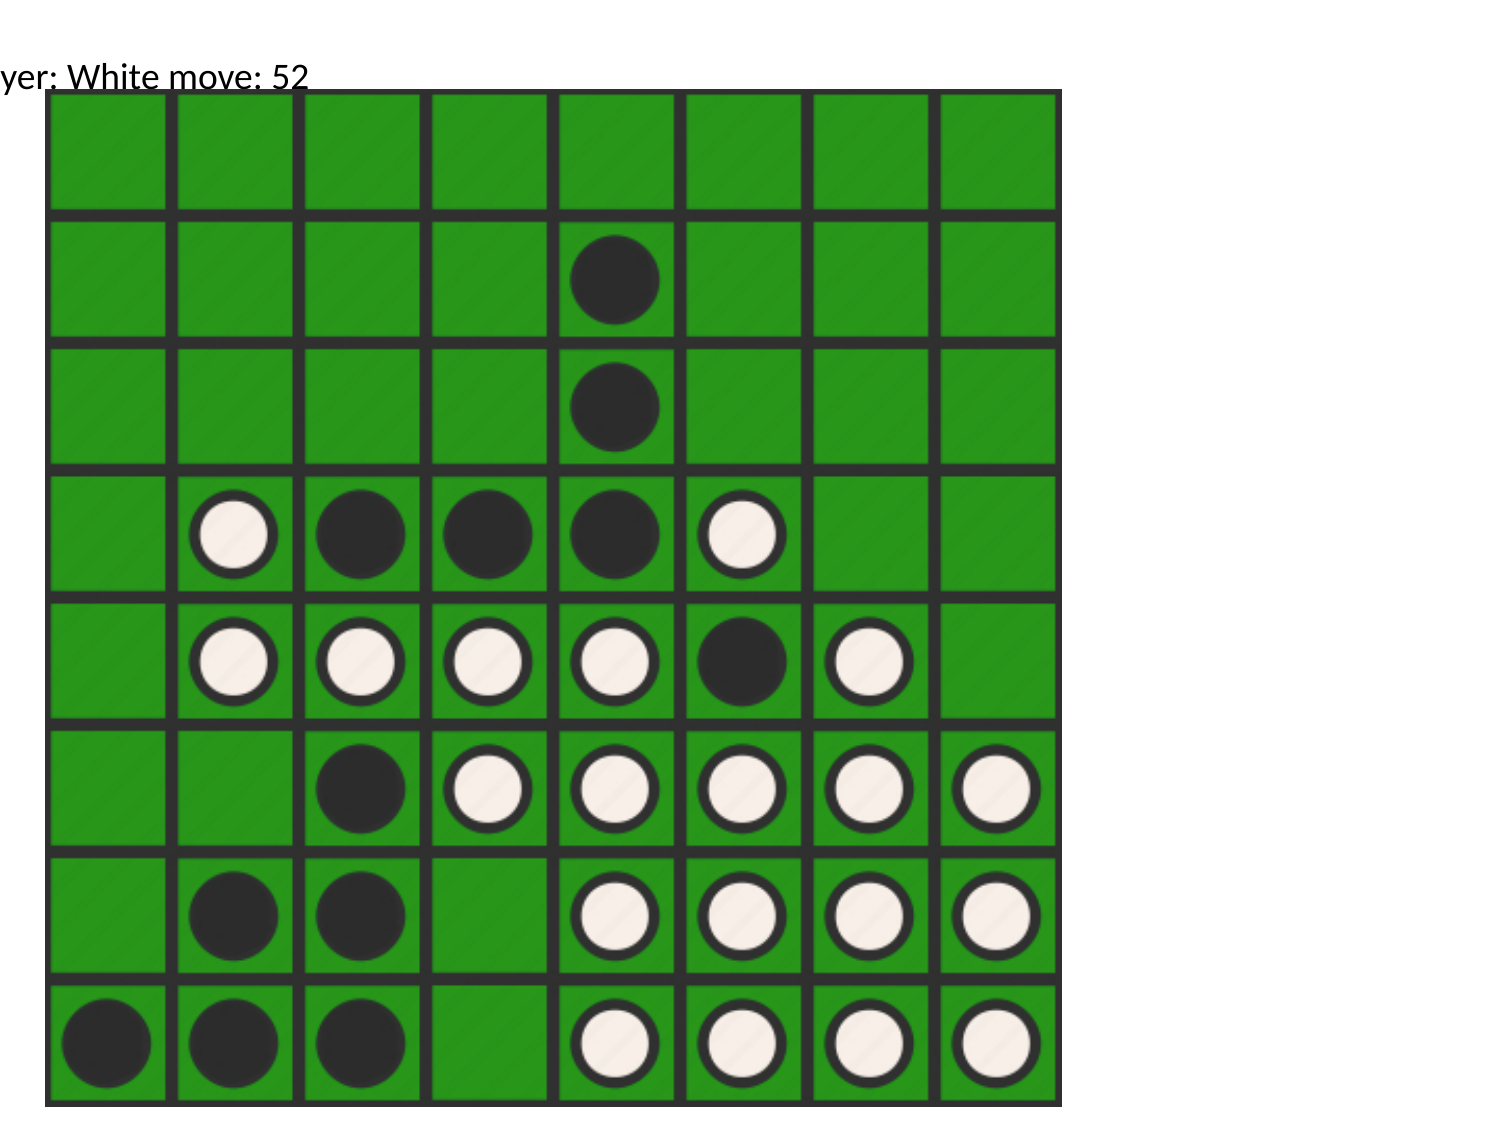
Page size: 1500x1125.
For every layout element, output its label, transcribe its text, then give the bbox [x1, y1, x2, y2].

picture [44, 89, 1062, 1107]
text_box turn: 28 player: White move: 52 [0, 44, 325, 105]
